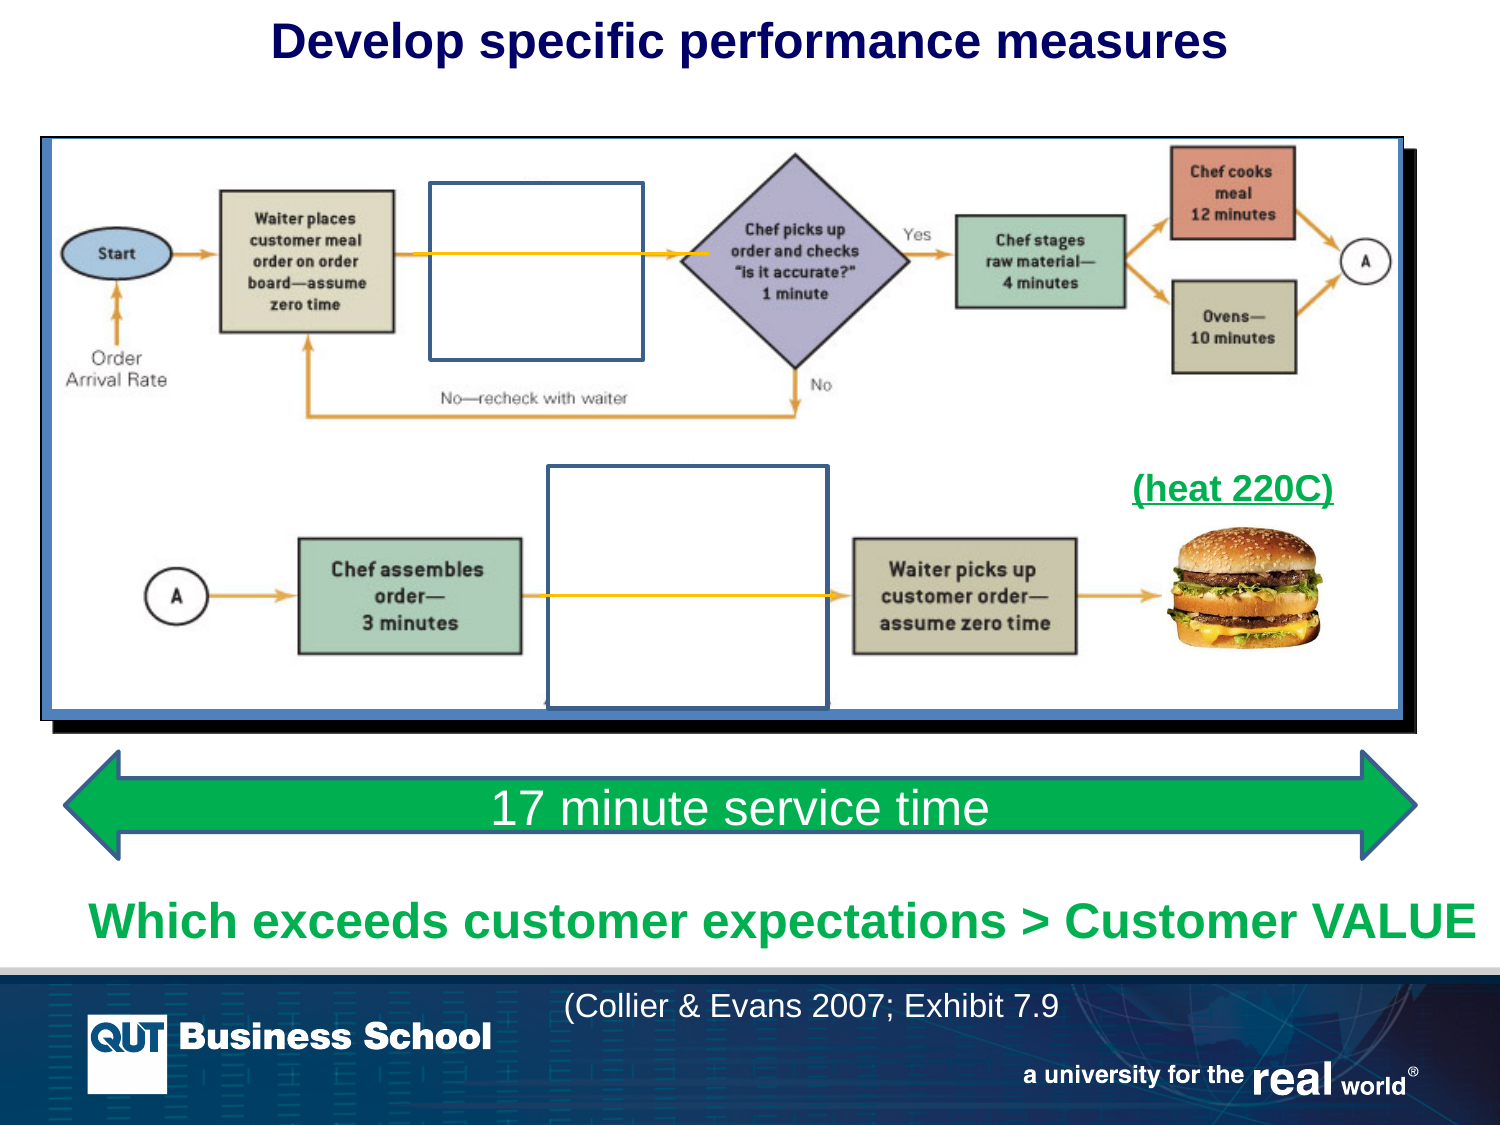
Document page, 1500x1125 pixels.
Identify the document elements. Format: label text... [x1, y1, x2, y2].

text_box Which exceeds customer expectations > Customer VALUE [73, 881, 1493, 957]
text_box (Collier & Evans 2007; Exhibit 7.9 [548, 976, 1085, 1032]
picture [0, 984, 1500, 1125]
picture [1162, 525, 1329, 657]
text_box 17 minute service time [62, 749, 1418, 861]
text_box Develop specific performance measures [0, 1, 1500, 76]
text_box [40, 136, 1404, 721]
